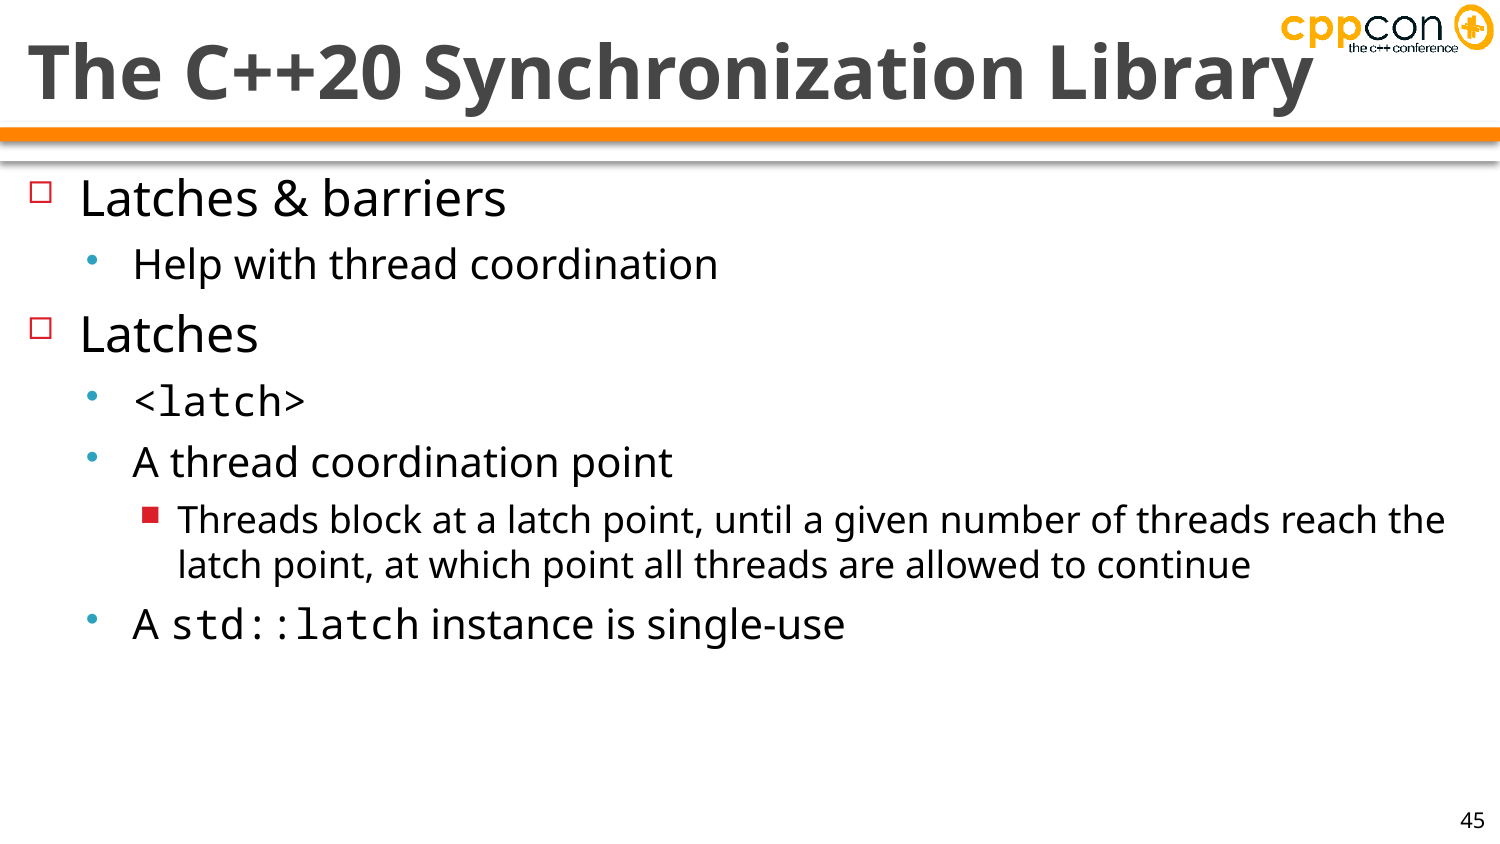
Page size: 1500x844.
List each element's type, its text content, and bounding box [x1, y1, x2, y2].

list Latches & barriers Help with thread coordination Latches <latch> A thread coordination point Threads block at a latch point, until a given number of threads reach the latch point, at which point all threads are allowed to continue A std::latch instance is single-use [12, 159, 1488, 835]
picture [1275, 0, 1500, 57]
title The C++20 Synchronization Library [12, 19, 1488, 122]
